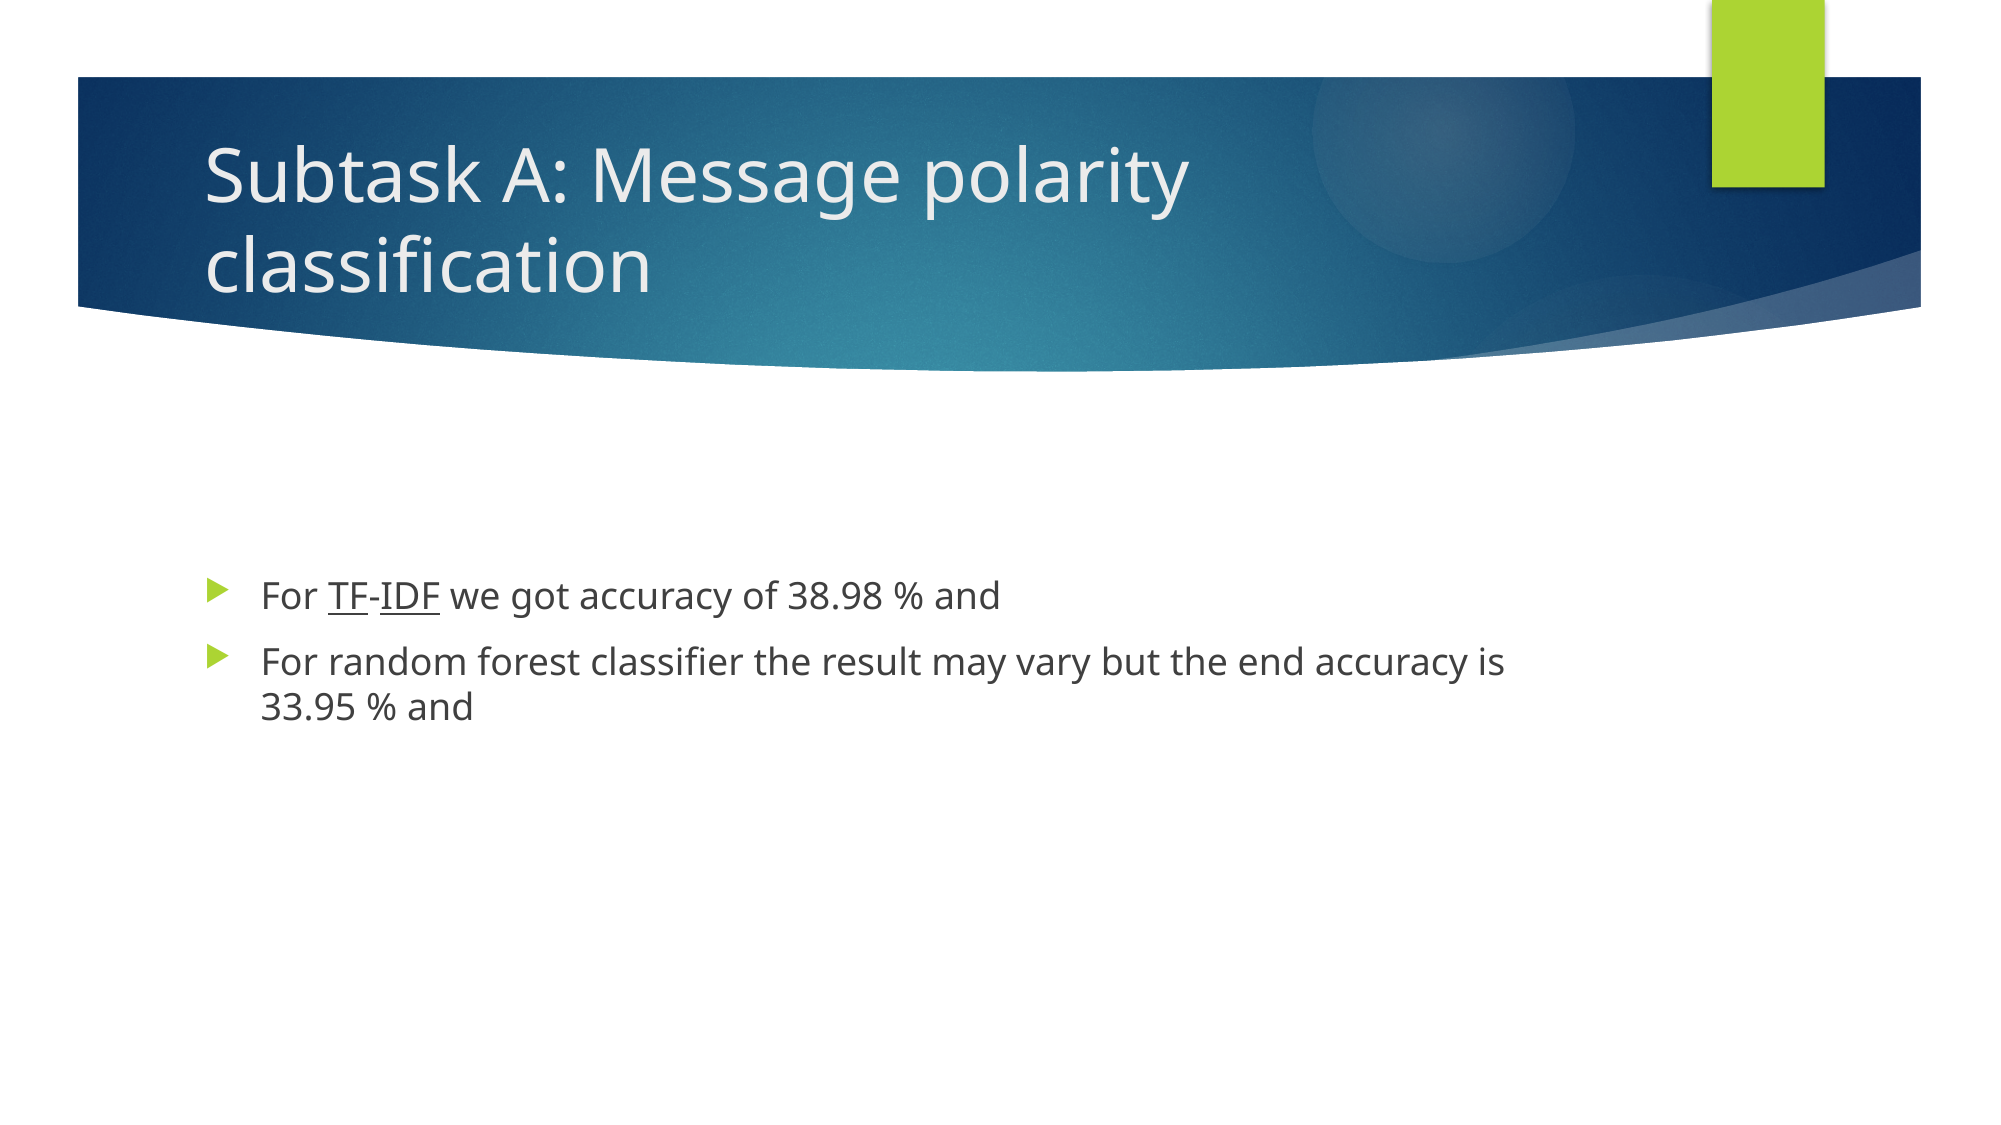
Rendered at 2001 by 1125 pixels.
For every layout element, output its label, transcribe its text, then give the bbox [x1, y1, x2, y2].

title Subtask A: Message polarity classification [189, 159, 1627, 276]
